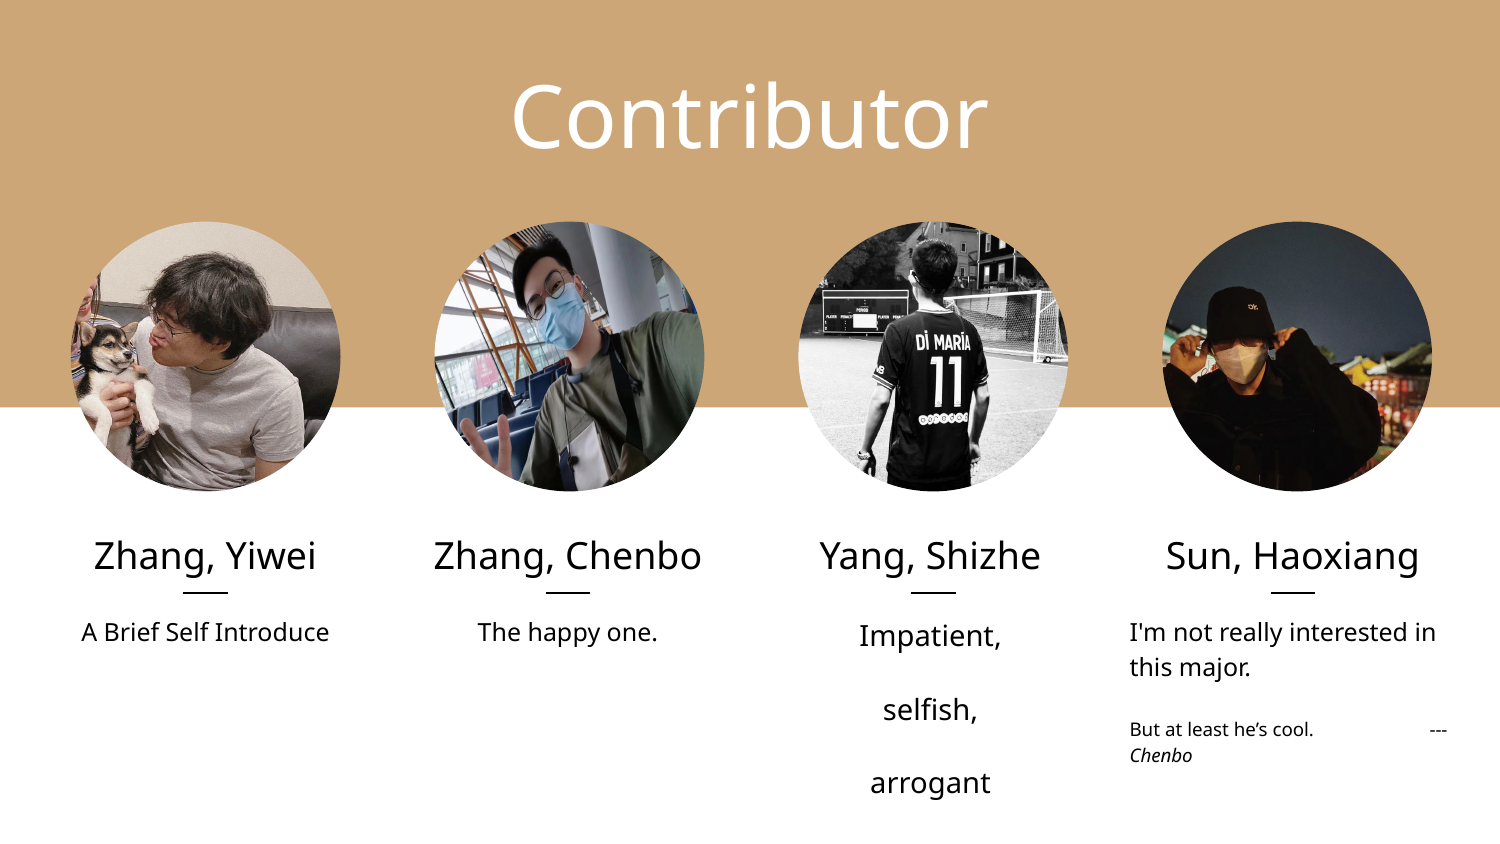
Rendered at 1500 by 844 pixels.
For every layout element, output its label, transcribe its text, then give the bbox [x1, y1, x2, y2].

title Contributor [51, 61, 1449, 182]
list Zhang, Yiwei [27, 510, 385, 582]
picture [1161, 221, 1433, 492]
list Impatient, selfish, arrogant [752, 597, 1110, 787]
list I'm not really interested in this major. But at least he’s cool. --- Chenbo [1114, 597, 1472, 787]
list Yang, Shizhe [752, 510, 1110, 582]
picture [70, 221, 341, 492]
list The happy one. [389, 597, 747, 787]
list A Brief Self Introduce [27, 597, 385, 787]
text_box [0, 0, 1500, 408]
list Zhang, Chenbo [389, 510, 747, 582]
list Sun, Haoxiang [1114, 510, 1472, 582]
picture [434, 221, 705, 492]
picture [798, 221, 1069, 492]
